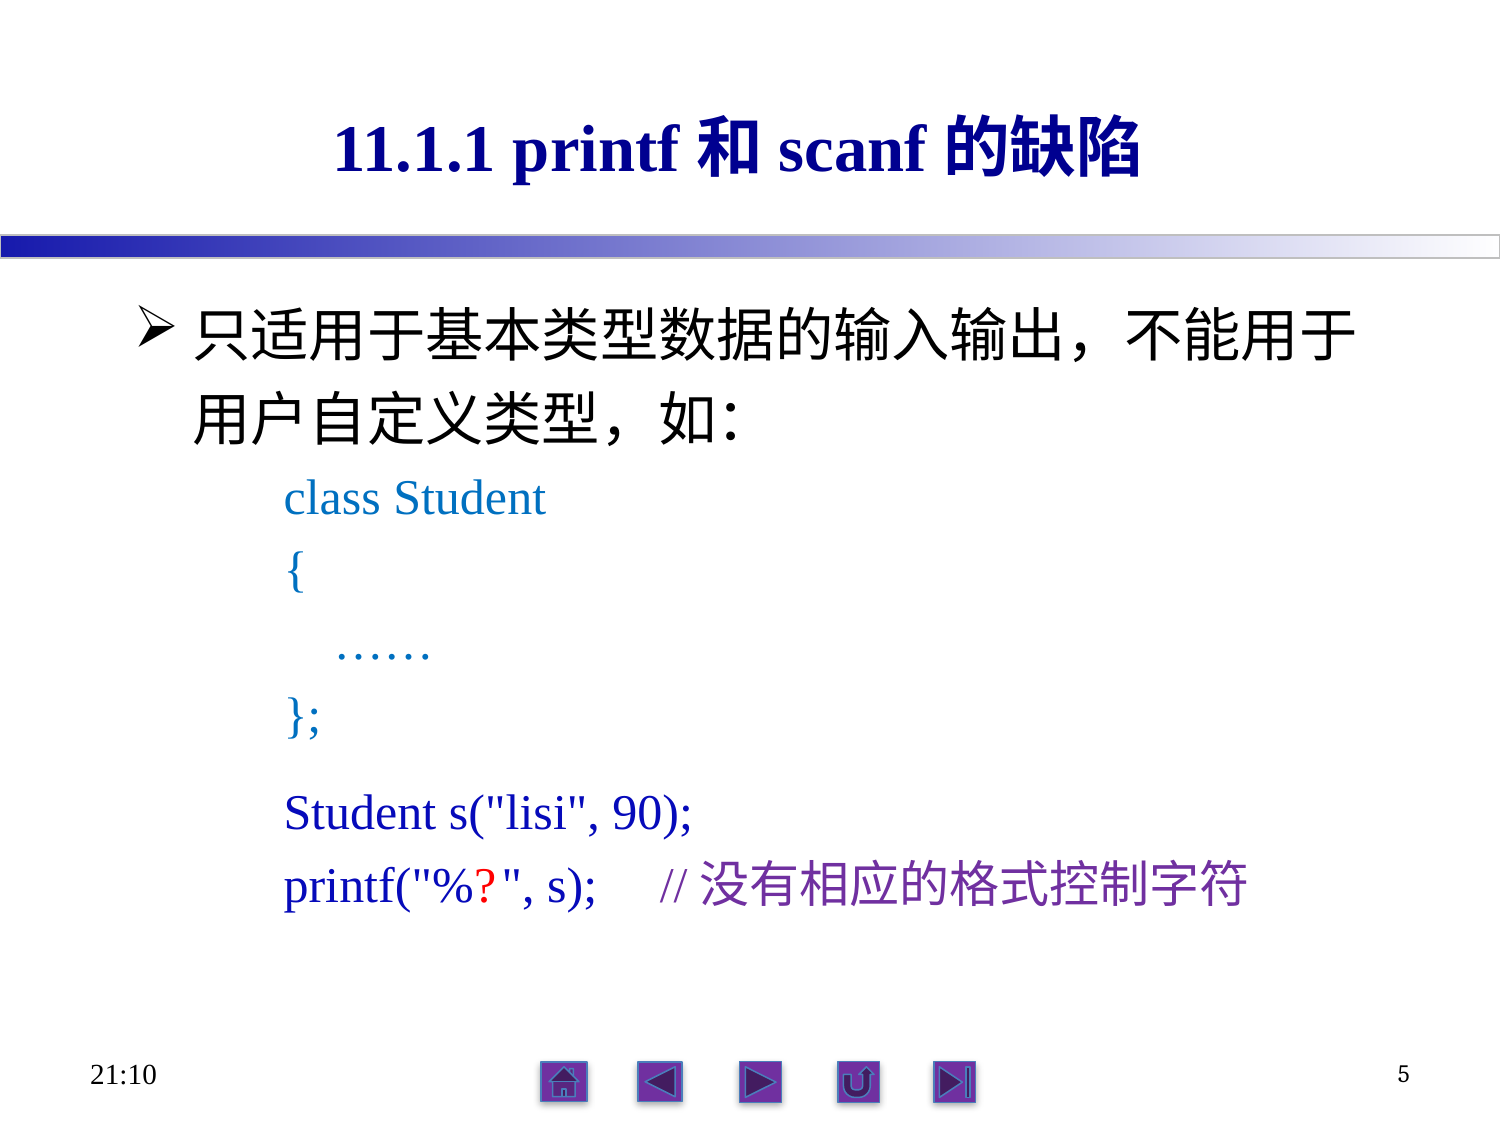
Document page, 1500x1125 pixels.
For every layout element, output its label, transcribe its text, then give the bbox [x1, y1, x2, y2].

slide_number 5 [1074, 1042, 1425, 1103]
list 只适用于基本类型数据的输入输出，不能用于用户自定义类型，如： class Student { …… }; Student s("lisi", 90); printf("%? ", s); //没有相应的格式控制字符 [118, 276, 1382, 1000]
title 11.1.1 printf和scanf的缺陷 [153, 50, 1324, 239]
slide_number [75, 1042, 425, 1103]
